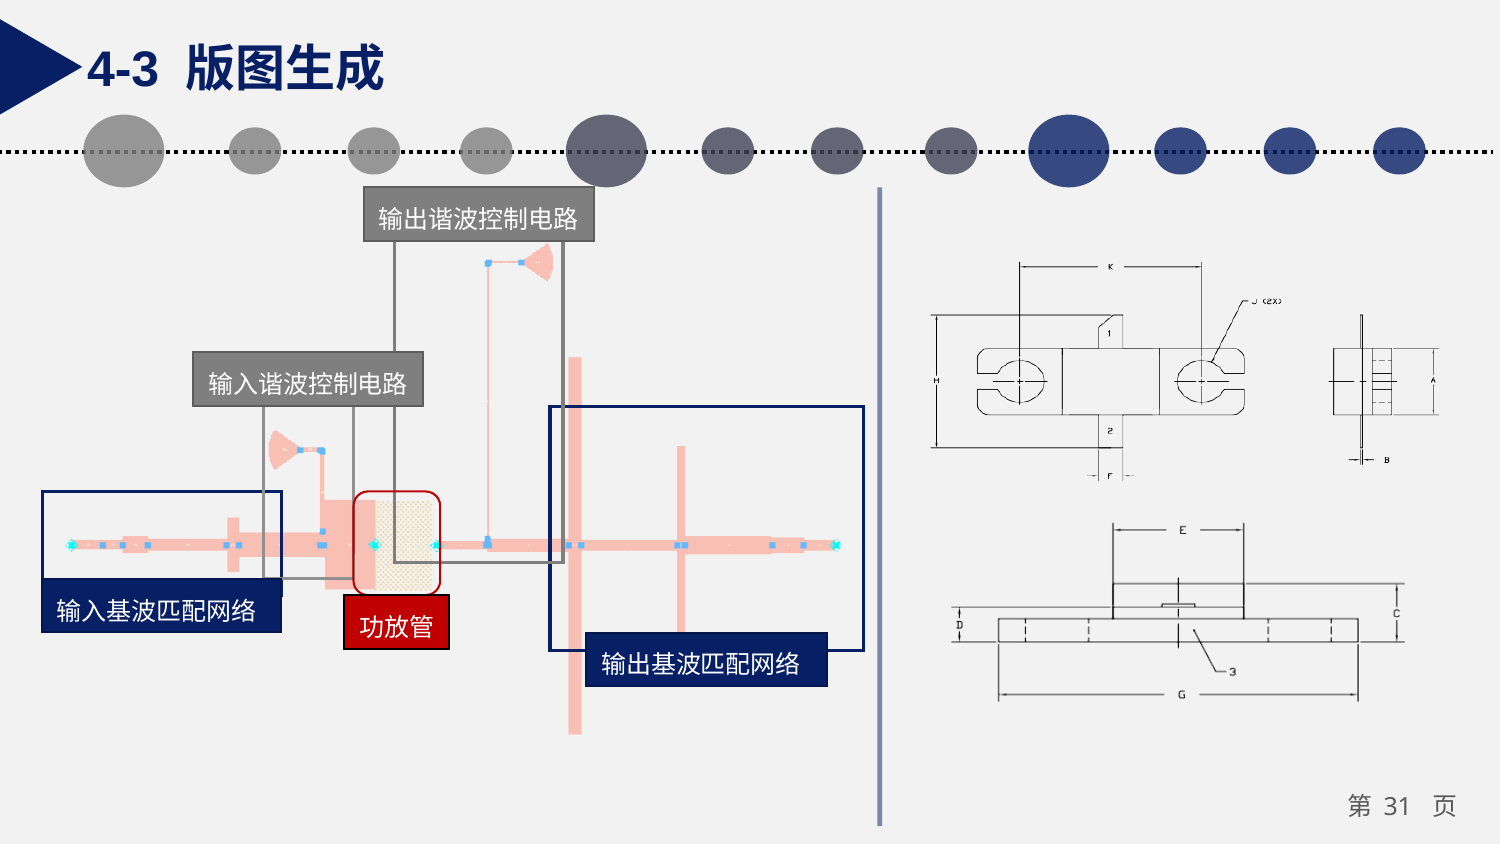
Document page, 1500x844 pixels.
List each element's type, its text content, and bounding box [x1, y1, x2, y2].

picture [915, 503, 1446, 708]
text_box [0, 114, 1493, 188]
picture [42, 222, 864, 739]
text_box 输出谐波控制电路 [363, 188, 595, 222]
text_box [0, 19, 83, 114]
text_box 4-3 版图生成 [72, 29, 401, 105]
picture [915, 257, 1446, 492]
